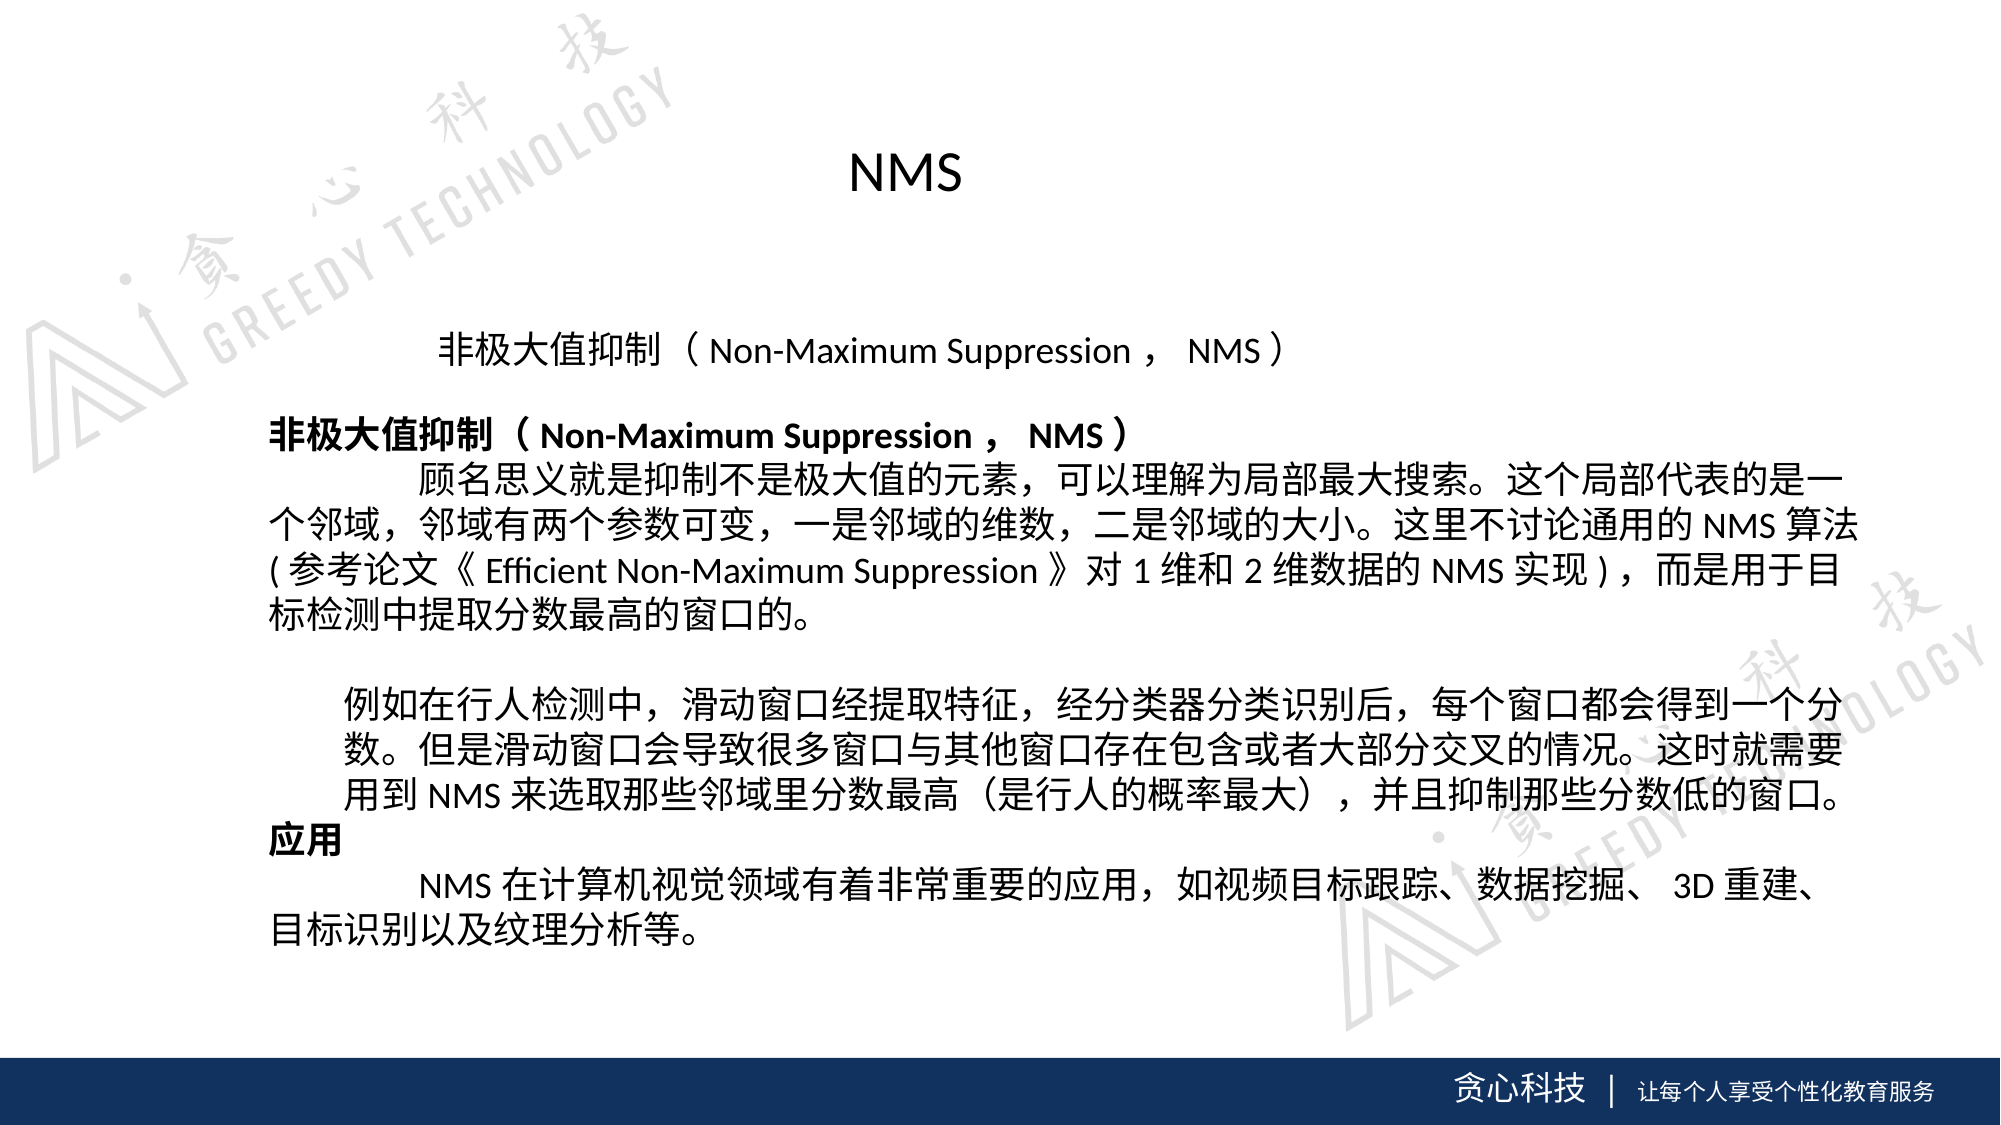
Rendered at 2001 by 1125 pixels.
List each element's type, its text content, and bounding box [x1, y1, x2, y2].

picture [1338, 571, 1984, 1032]
text_box NMS [834, 125, 1059, 211]
text_box 非极大值抑制（Non-Maximum Suppression，NMS） 顾名思义就是抑制不是极大值的元素，可以理解为局部最大搜索。这个局部代表的是一个邻域，邻域有两个参数可变，一是邻域的维数，二是邻域的大小。这里不讨论通用的NMS算法(参考论文《Efficient Non-Maximum Suppression》对1维和2维数据的NMS实现)，而是用于目标检测中提取分数最高的窗口的。 例如在行人检测中，滑动窗口经提取特征，经分类器分类识别后，每个窗口都会得到一个分数。但是滑动窗口会导致很多窗口与其他窗口存在包含或者大部分交叉的情况。这时就需要用到NMS来选取那些邻域里分数最高（是行人的概率最大），并且抑制那些分数低的窗口。 应用 NMS在计算机视觉领域有着非常重要的应用，如视频目标跟踪、数据挖掘、3D重建、目标识别以及纹理分析等。 [253, 403, 1877, 1004]
picture [25, 13, 671, 474]
text_box 非极大值抑制（Non-Maximum Suppression，NMS） [671, 318, 1532, 379]
